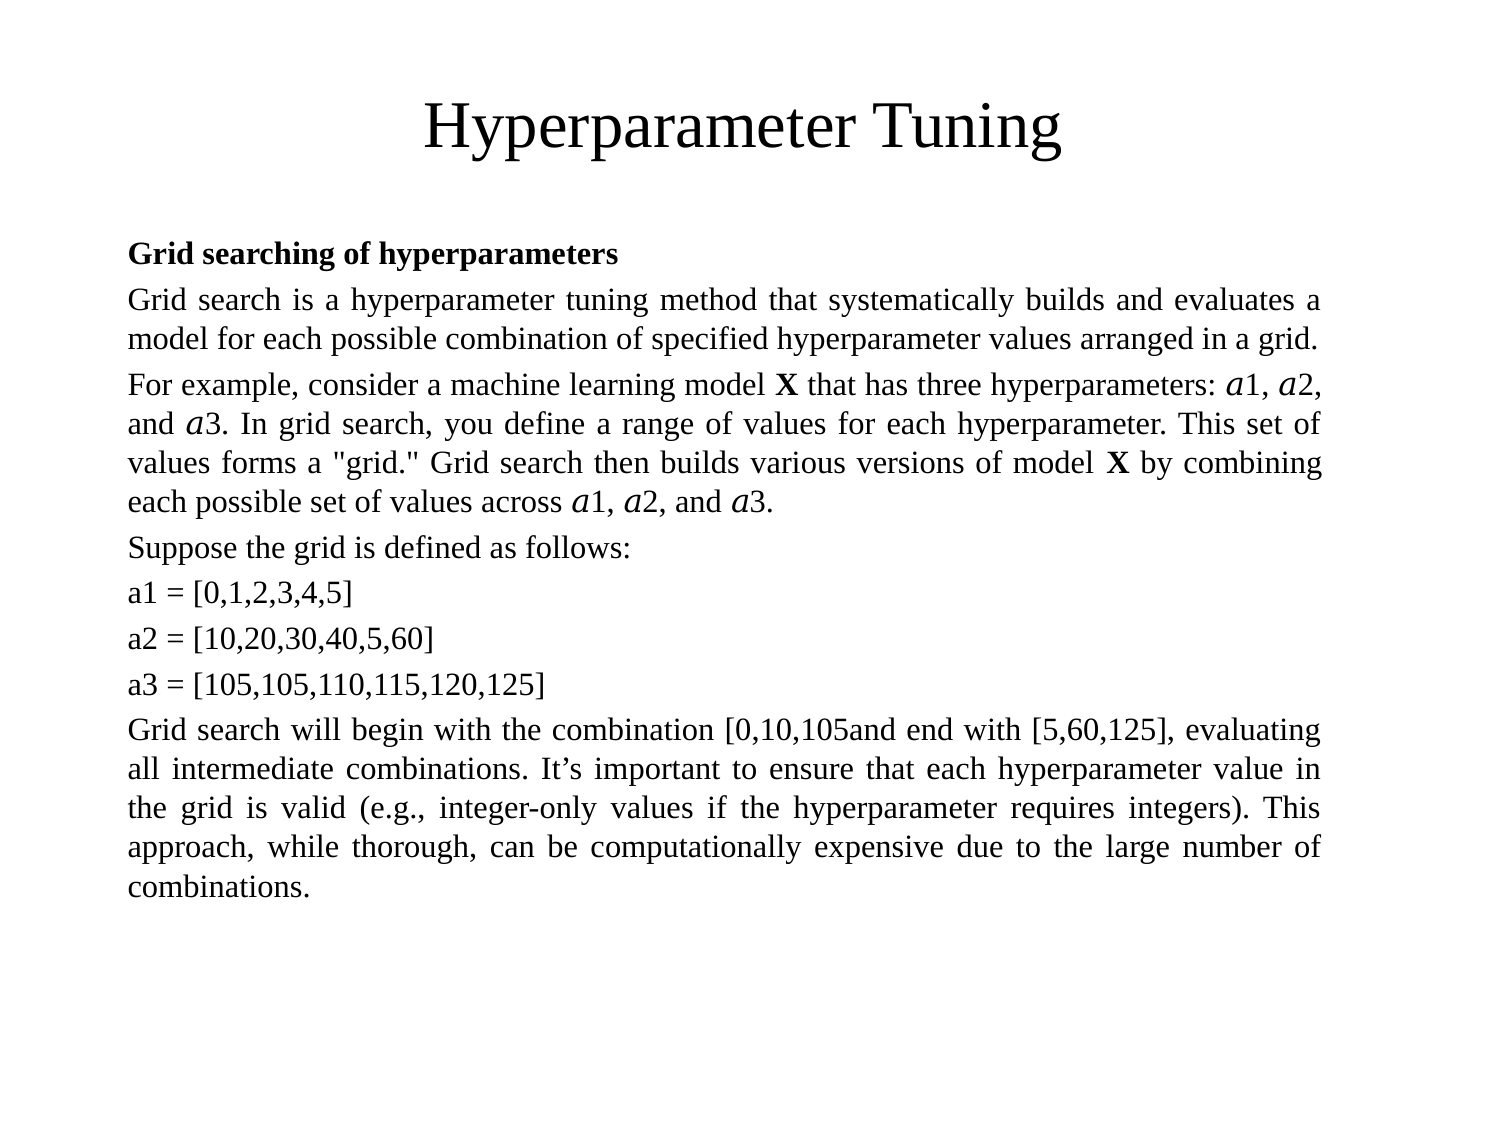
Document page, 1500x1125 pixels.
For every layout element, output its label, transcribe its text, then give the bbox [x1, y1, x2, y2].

subtitle Grid searching of hyperparameters Grid search is a hyperparameter tuning method that systematically builds and evaluates a model for each possible combination of specified hyperparameter values arranged in a grid. For example, consider a machine learning model X that has three hyperparameters: 𝑎1​, 𝑎2​, and 𝑎3. In grid search, you define a range of values for each hyperparameter. This set of values forms a "grid." Grid search then builds various versions of model X by combining each possible set of values across 𝑎1, 𝑎2, and 𝑎3. Suppose the grid is defined as follows: a1 = [0,1,2,3,4,5] a2 = [10,20,30,40,5,60] a3 = [105,105,110,115,120,125] Grid search will begin with the combination [0,10,105and end with [5,60,125], evaluating all intermediate combinations. It’s important to ensure that each hyperparameter value in the grid is valid (e.g., integer-only values if the hyperparameter requires integers). This approach, while thorough, can be computationally expensive due to the large number of combinations. [112, 224, 1338, 938]
title Hyperparameter Tuning [162, 62, 1325, 179]
